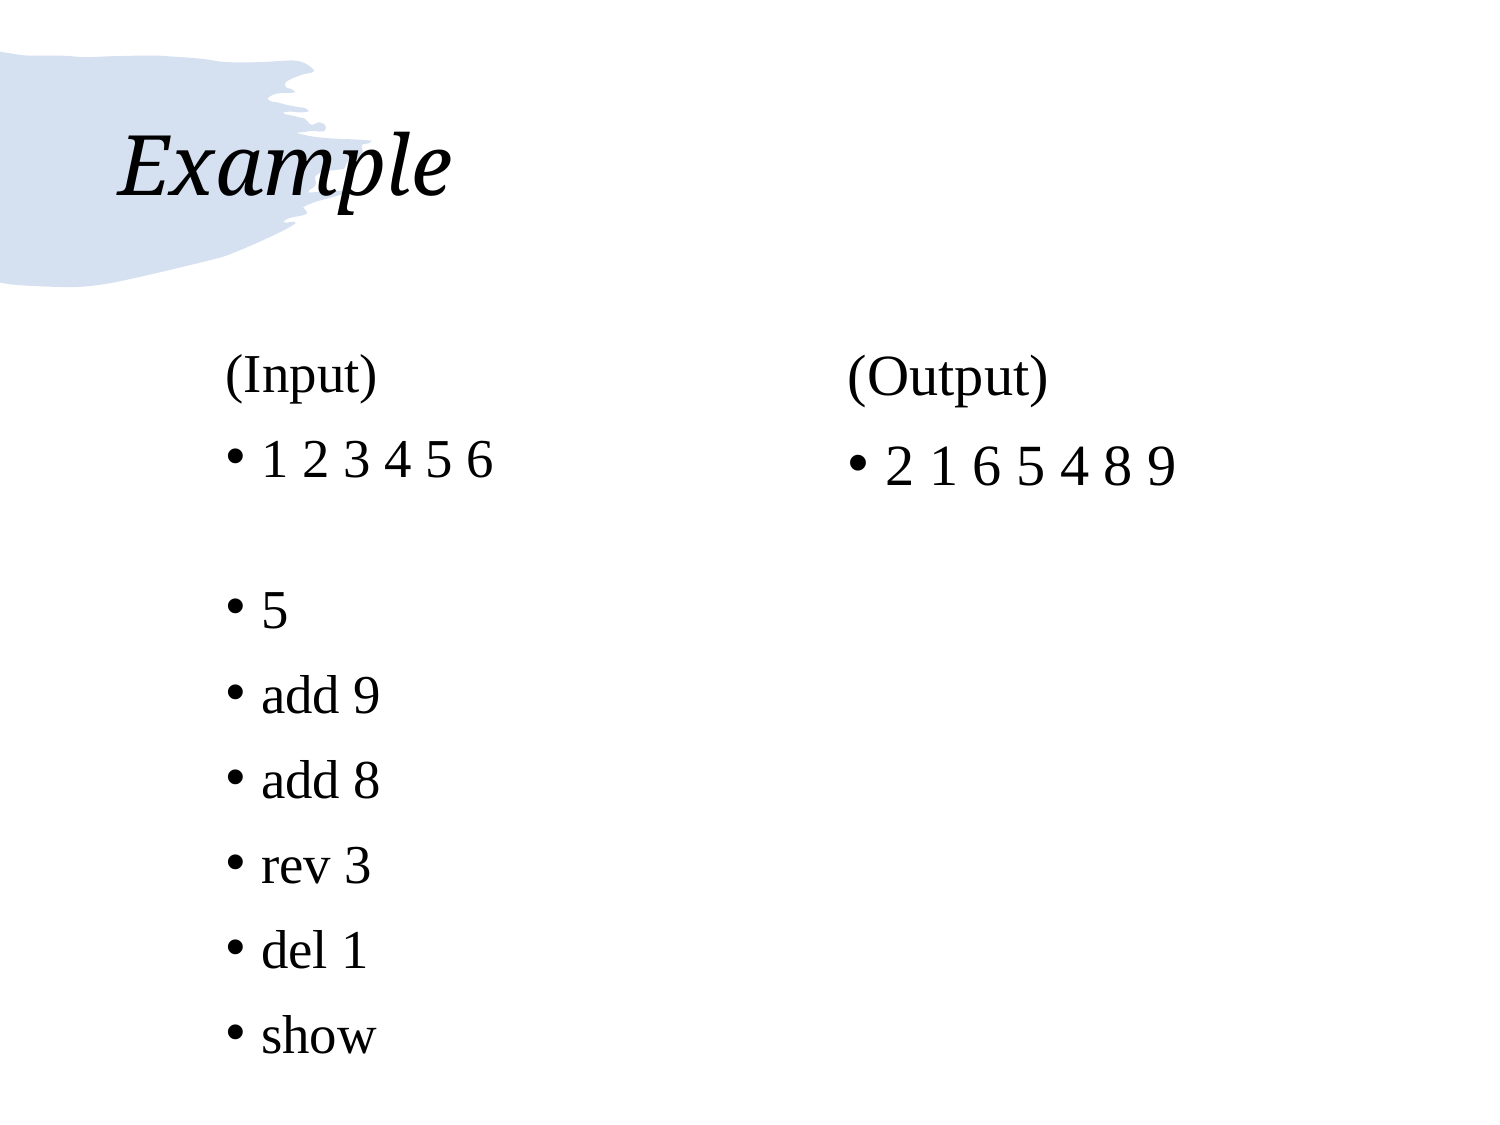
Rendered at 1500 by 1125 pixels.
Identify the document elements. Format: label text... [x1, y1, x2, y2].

text_box (Output) 2 1 6 5 4 8 9 [832, 329, 1302, 1079]
title Example [103, 59, 1397, 278]
list (Input) 1 2 3 4 5 6 5 add 9 add 8 rev 3 del 1 show [210, 329, 680, 1080]
